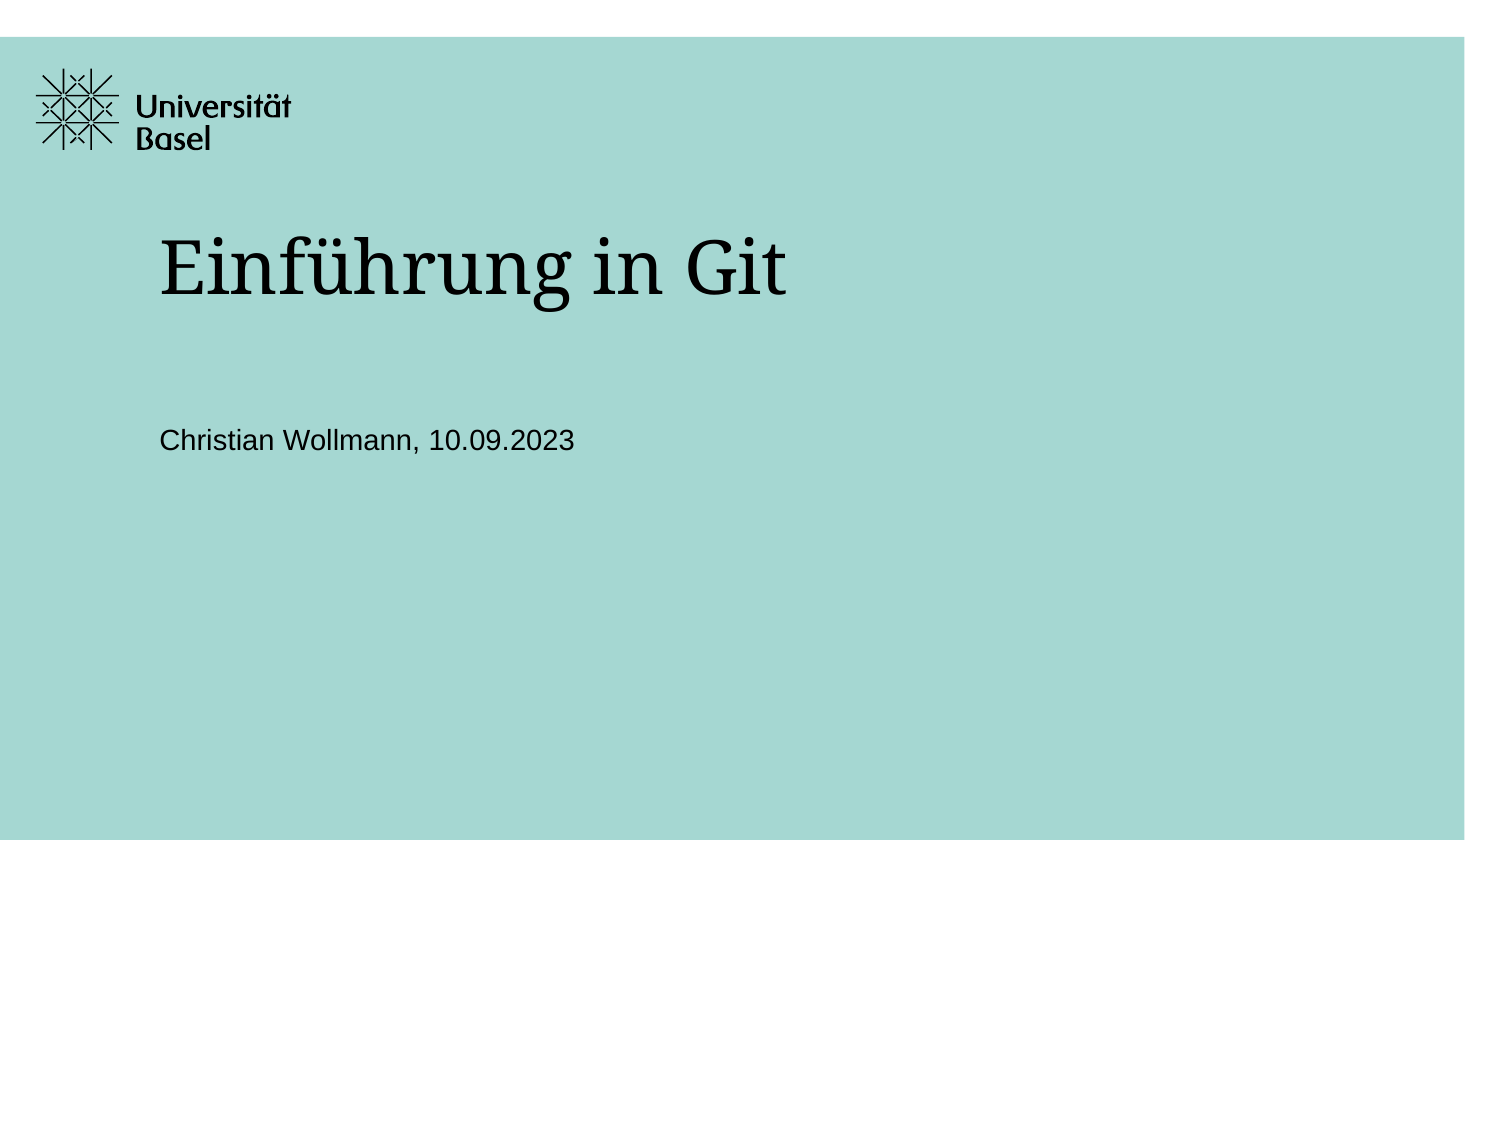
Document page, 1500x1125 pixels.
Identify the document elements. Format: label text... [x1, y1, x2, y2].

subtitle Christian Wollmann, 10.09.2023 [159, 420, 1275, 474]
title Einführung in Git [159, 225, 1435, 398]
